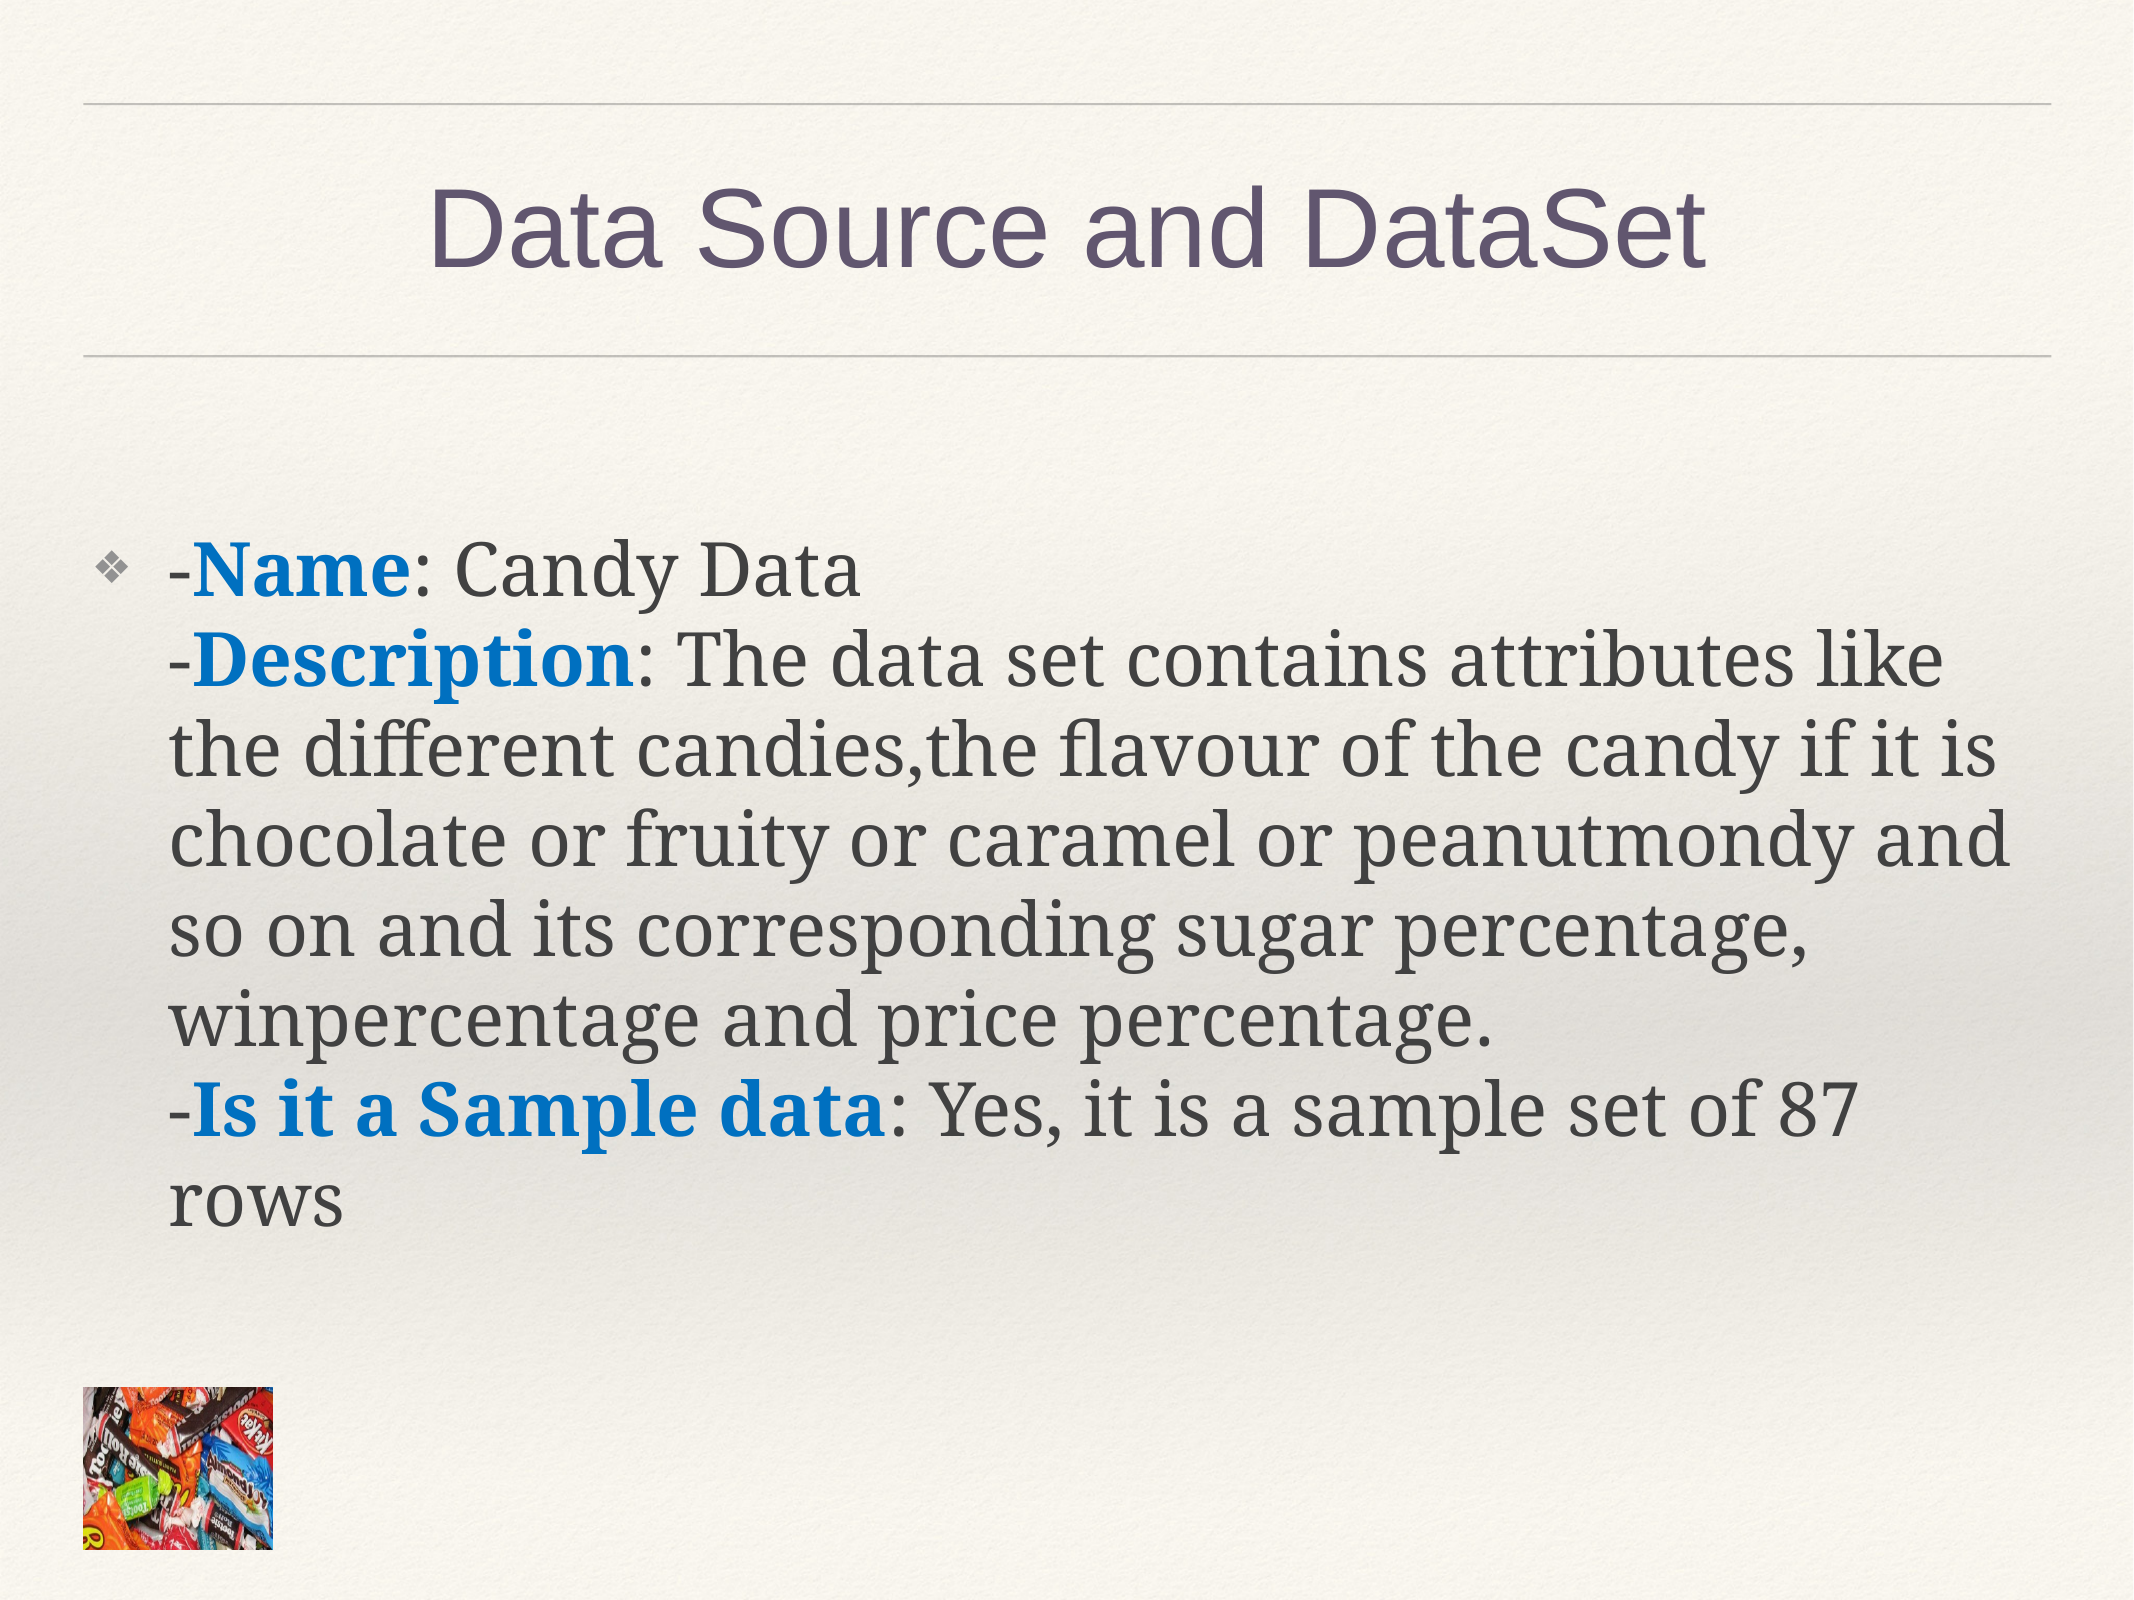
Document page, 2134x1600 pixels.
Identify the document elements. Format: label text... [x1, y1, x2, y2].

title Data Source and DataSet [82, 130, 2051, 332]
list -Name: Candy Data -Description: The data set contains attributes like the different candies,the flavour of the candy if it is chocolate or fruity or caramel or peanutmondy and so on and its corresponding sugar percentage, winpercentage and price percentage. -Is it a Sample data: Yes, it is a sample set of 87 rows [82, 380, 2051, 1382]
picture [0, 0, 2134, 1600]
